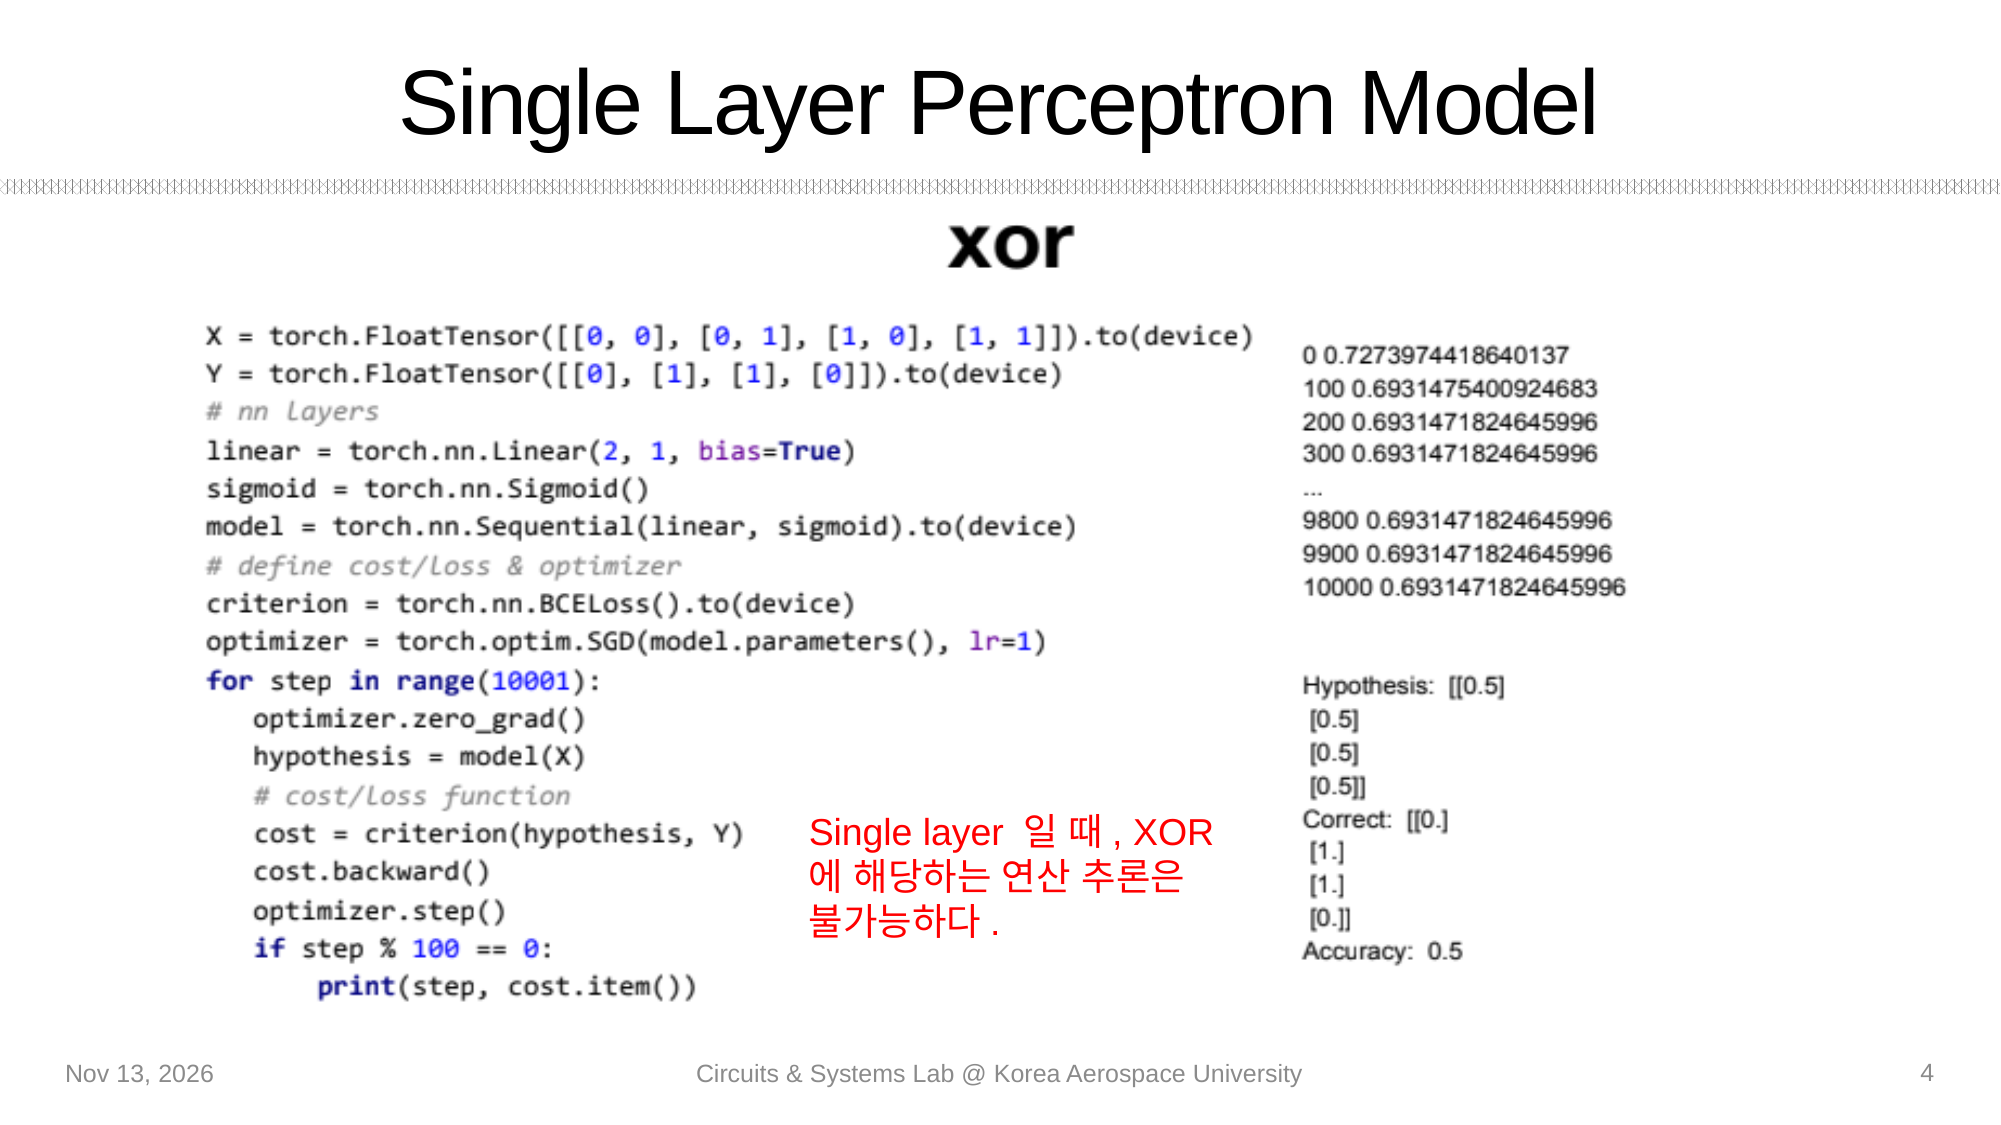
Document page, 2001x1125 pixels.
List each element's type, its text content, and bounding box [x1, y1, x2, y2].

slide_number 4 [1493, 1041, 1950, 1102]
slide_number 9-Sep-20 [50, 1042, 500, 1103]
title Single Layer Perceptron Model [50, 32, 1950, 163]
footer Circuits & Systems Lab @ Korea Aerospace University [662, 1042, 1338, 1103]
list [177, 199, 1823, 1031]
